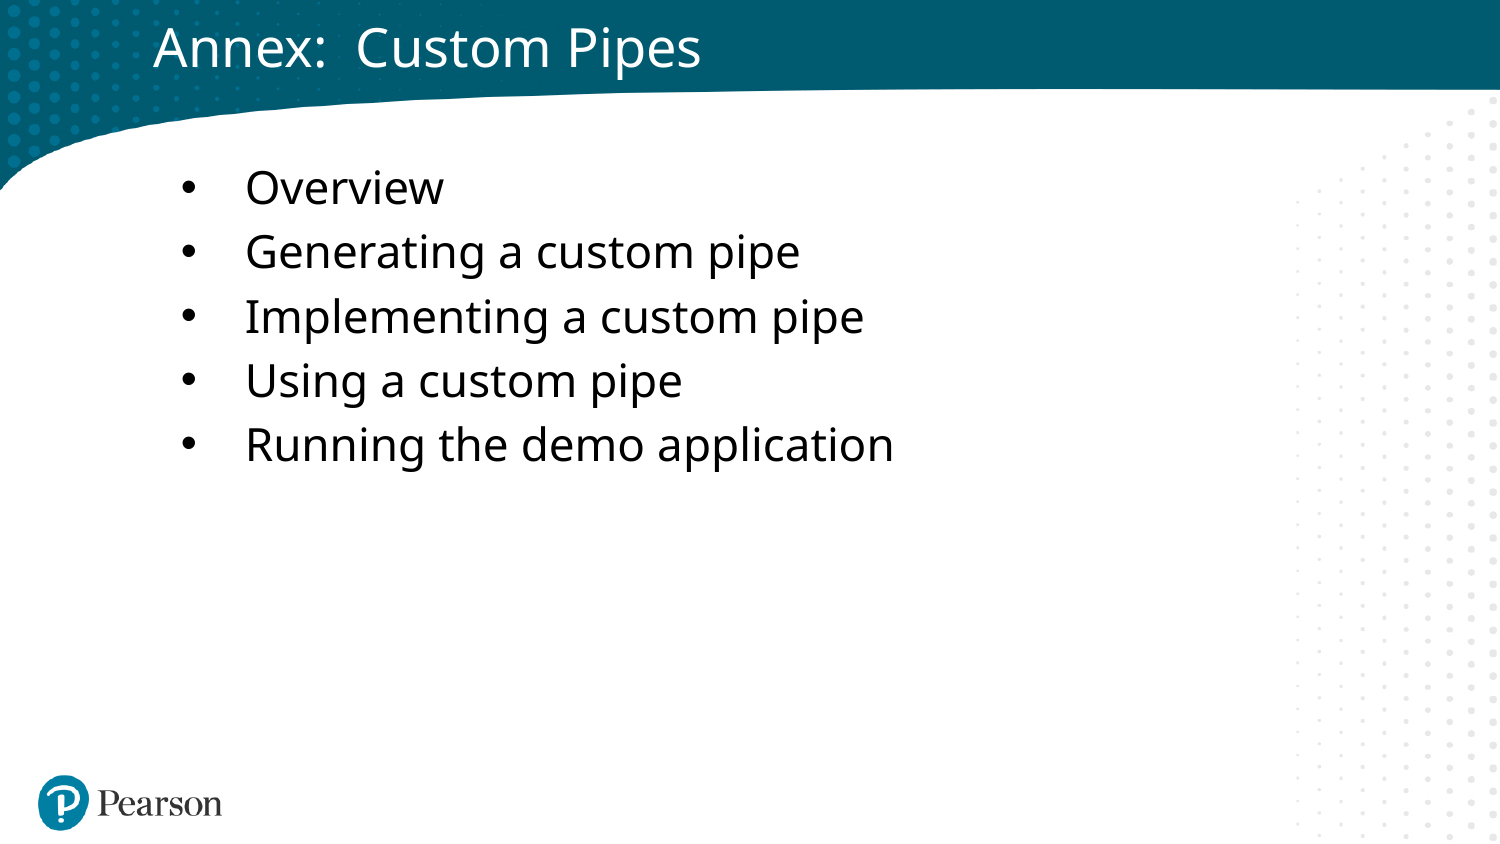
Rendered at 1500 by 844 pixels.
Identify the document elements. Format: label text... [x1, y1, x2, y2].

title Annex: Custom Pipes [139, 6, 1378, 98]
list Overview Generating a custom pipe Implementing a custom pipe Using a custom pipe Running the demo application [156, 151, 1439, 766]
picture [0, 90, 1500, 844]
